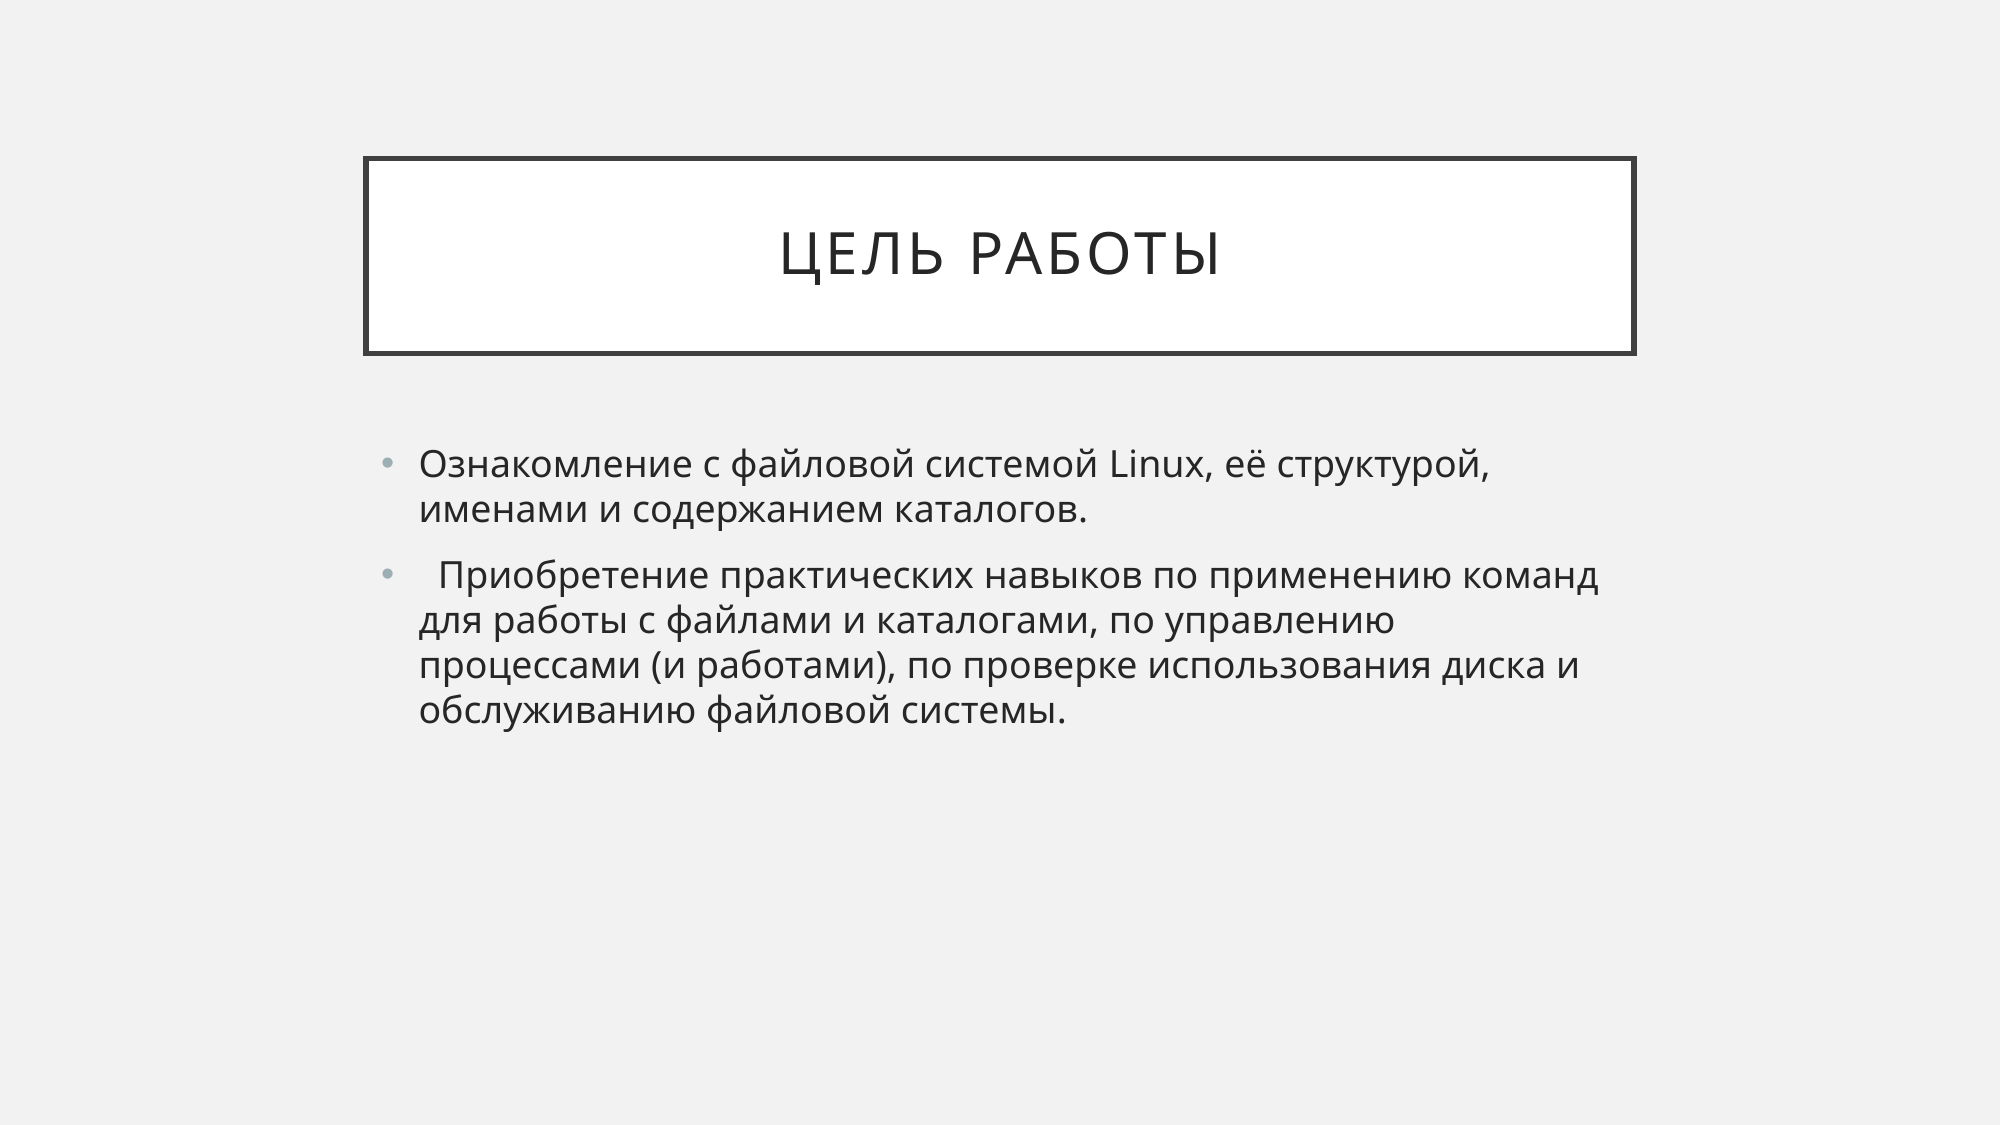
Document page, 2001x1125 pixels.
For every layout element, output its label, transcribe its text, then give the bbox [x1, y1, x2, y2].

title Цель работы [363, 156, 1637, 356]
list Ознакомление с файловой системой Linux, её структурой, именами и содержанием каталогов. Приобретение практических навыков по применению команд для работы с файлами и каталогами, по управлению процессами (и работами), по проверке использования диска и обслуживанию файловой системы. [366, 432, 1634, 942]
